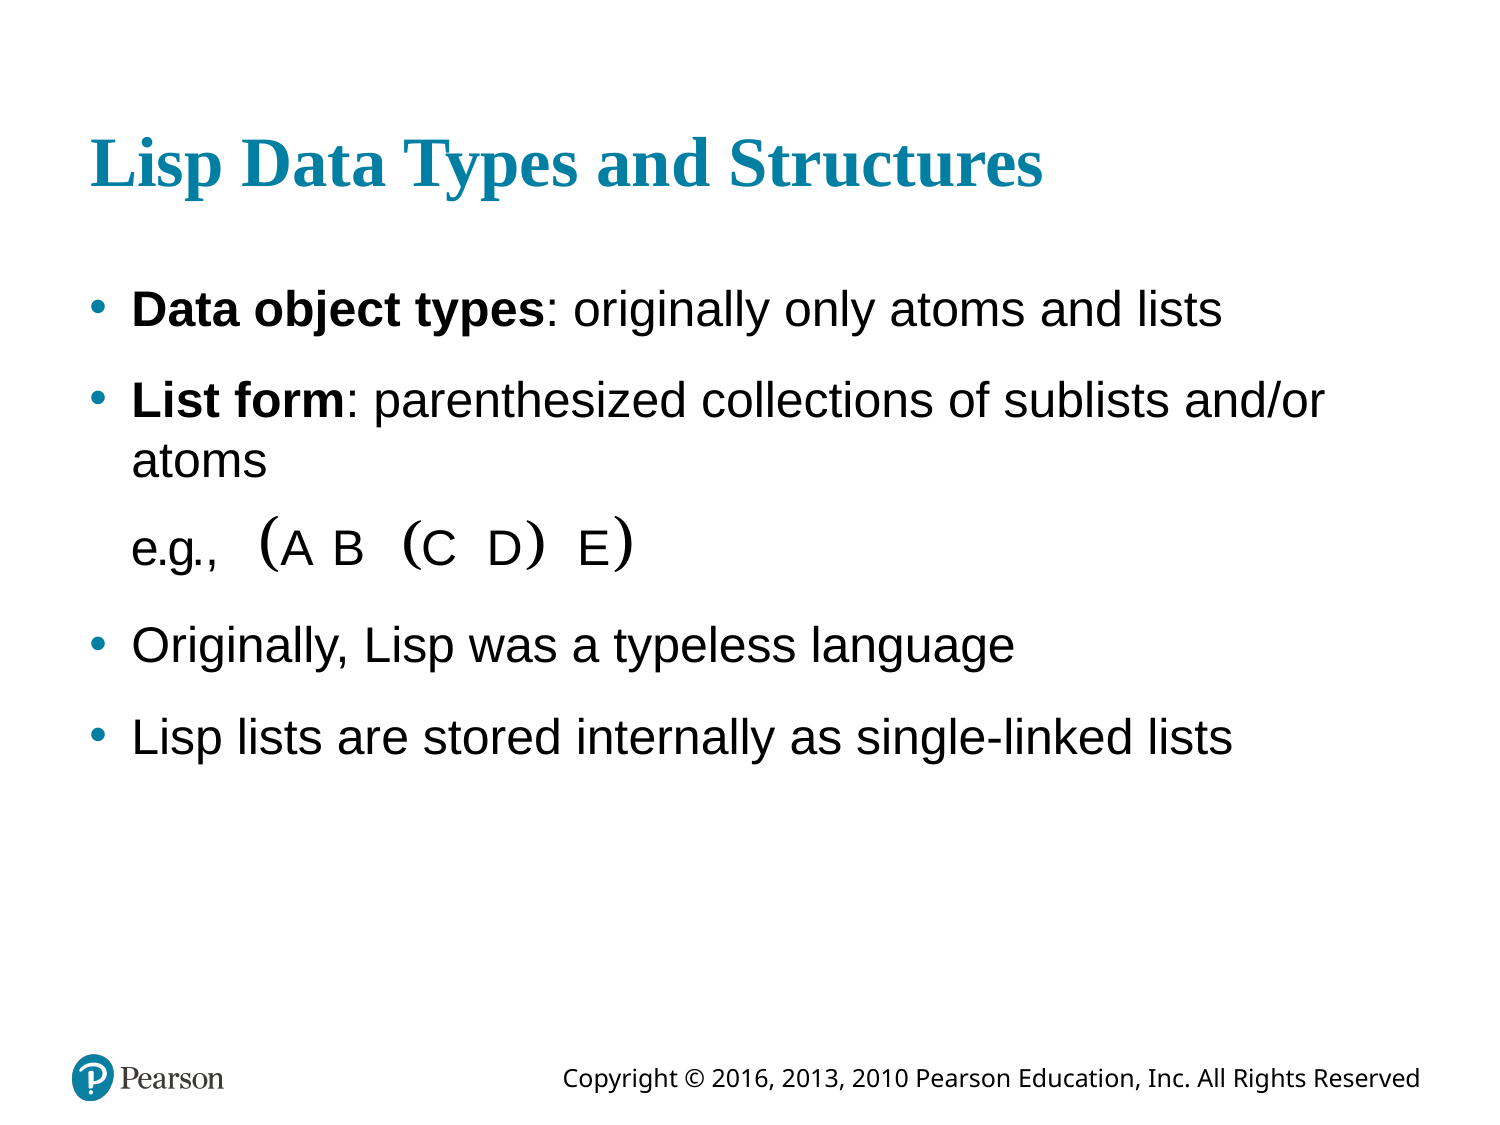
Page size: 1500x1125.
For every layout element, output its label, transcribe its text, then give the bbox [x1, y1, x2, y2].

picture [72, 1054, 88, 1070]
list Originally, Lisp was a typeless language Lisp lists are stored internally as single-linked lists [74, 597, 1425, 778]
picture [80, 1063, 106, 1088]
list Data object types: originally only atoms and lists List form: parenthesized collections of sublists and/or atoms [74, 261, 1425, 485]
picture [98, 1054, 224, 1101]
title Lisp Data Types and Structures [75, 35, 1425, 216]
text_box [127, 513, 633, 593]
picture [72, 1087, 83, 1101]
